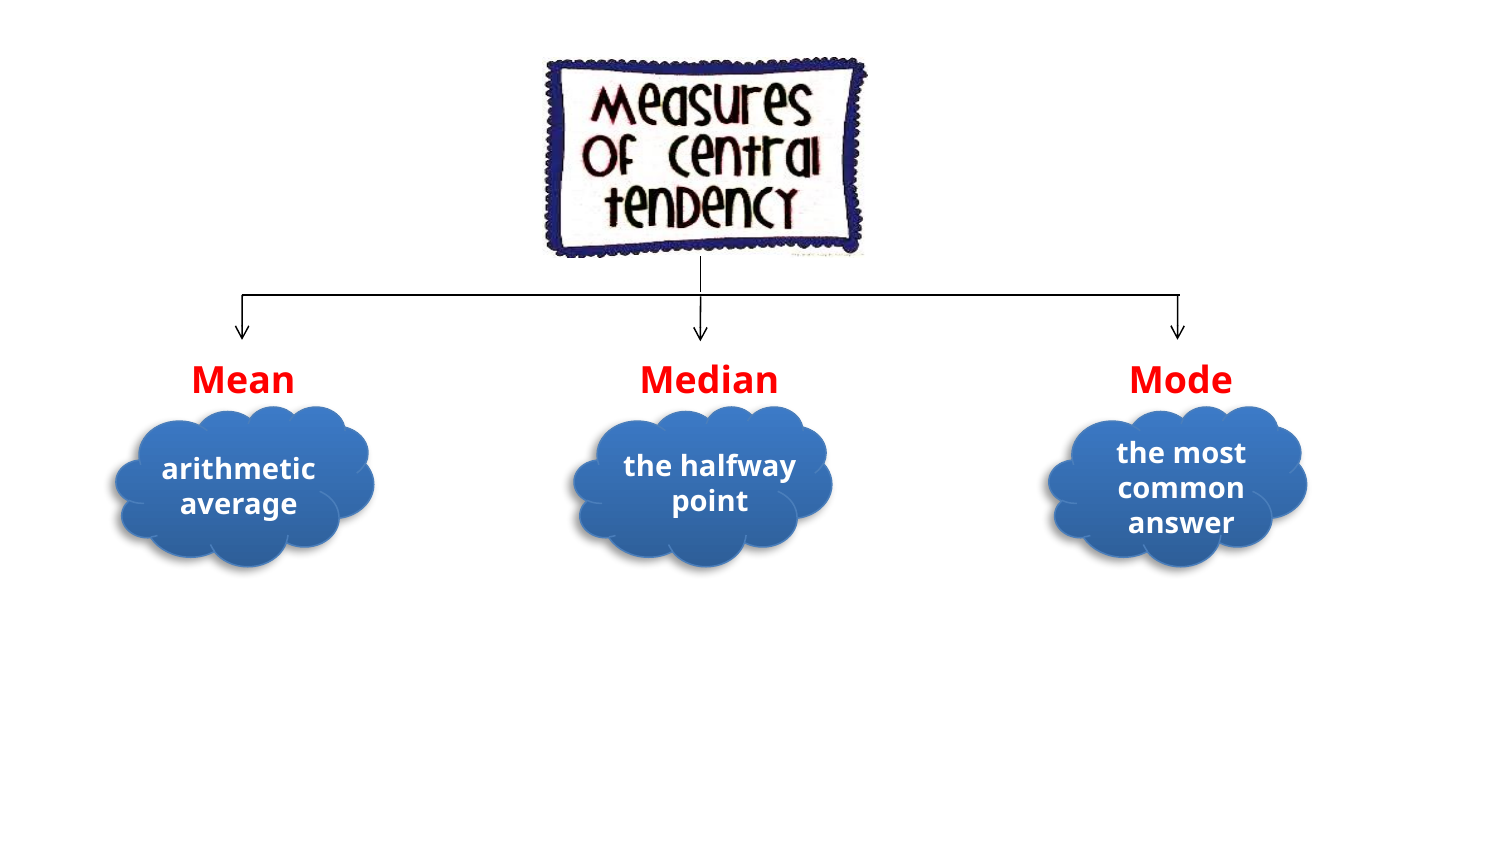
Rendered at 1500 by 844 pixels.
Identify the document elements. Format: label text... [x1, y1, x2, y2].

picture [542, 57, 868, 255]
text_box Median [624, 351, 795, 404]
text_box Mean [175, 349, 311, 404]
text_box Mode [1113, 349, 1248, 404]
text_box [1048, 406, 1307, 567]
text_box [115, 406, 374, 567]
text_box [241, 255, 1180, 342]
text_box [573, 406, 832, 567]
